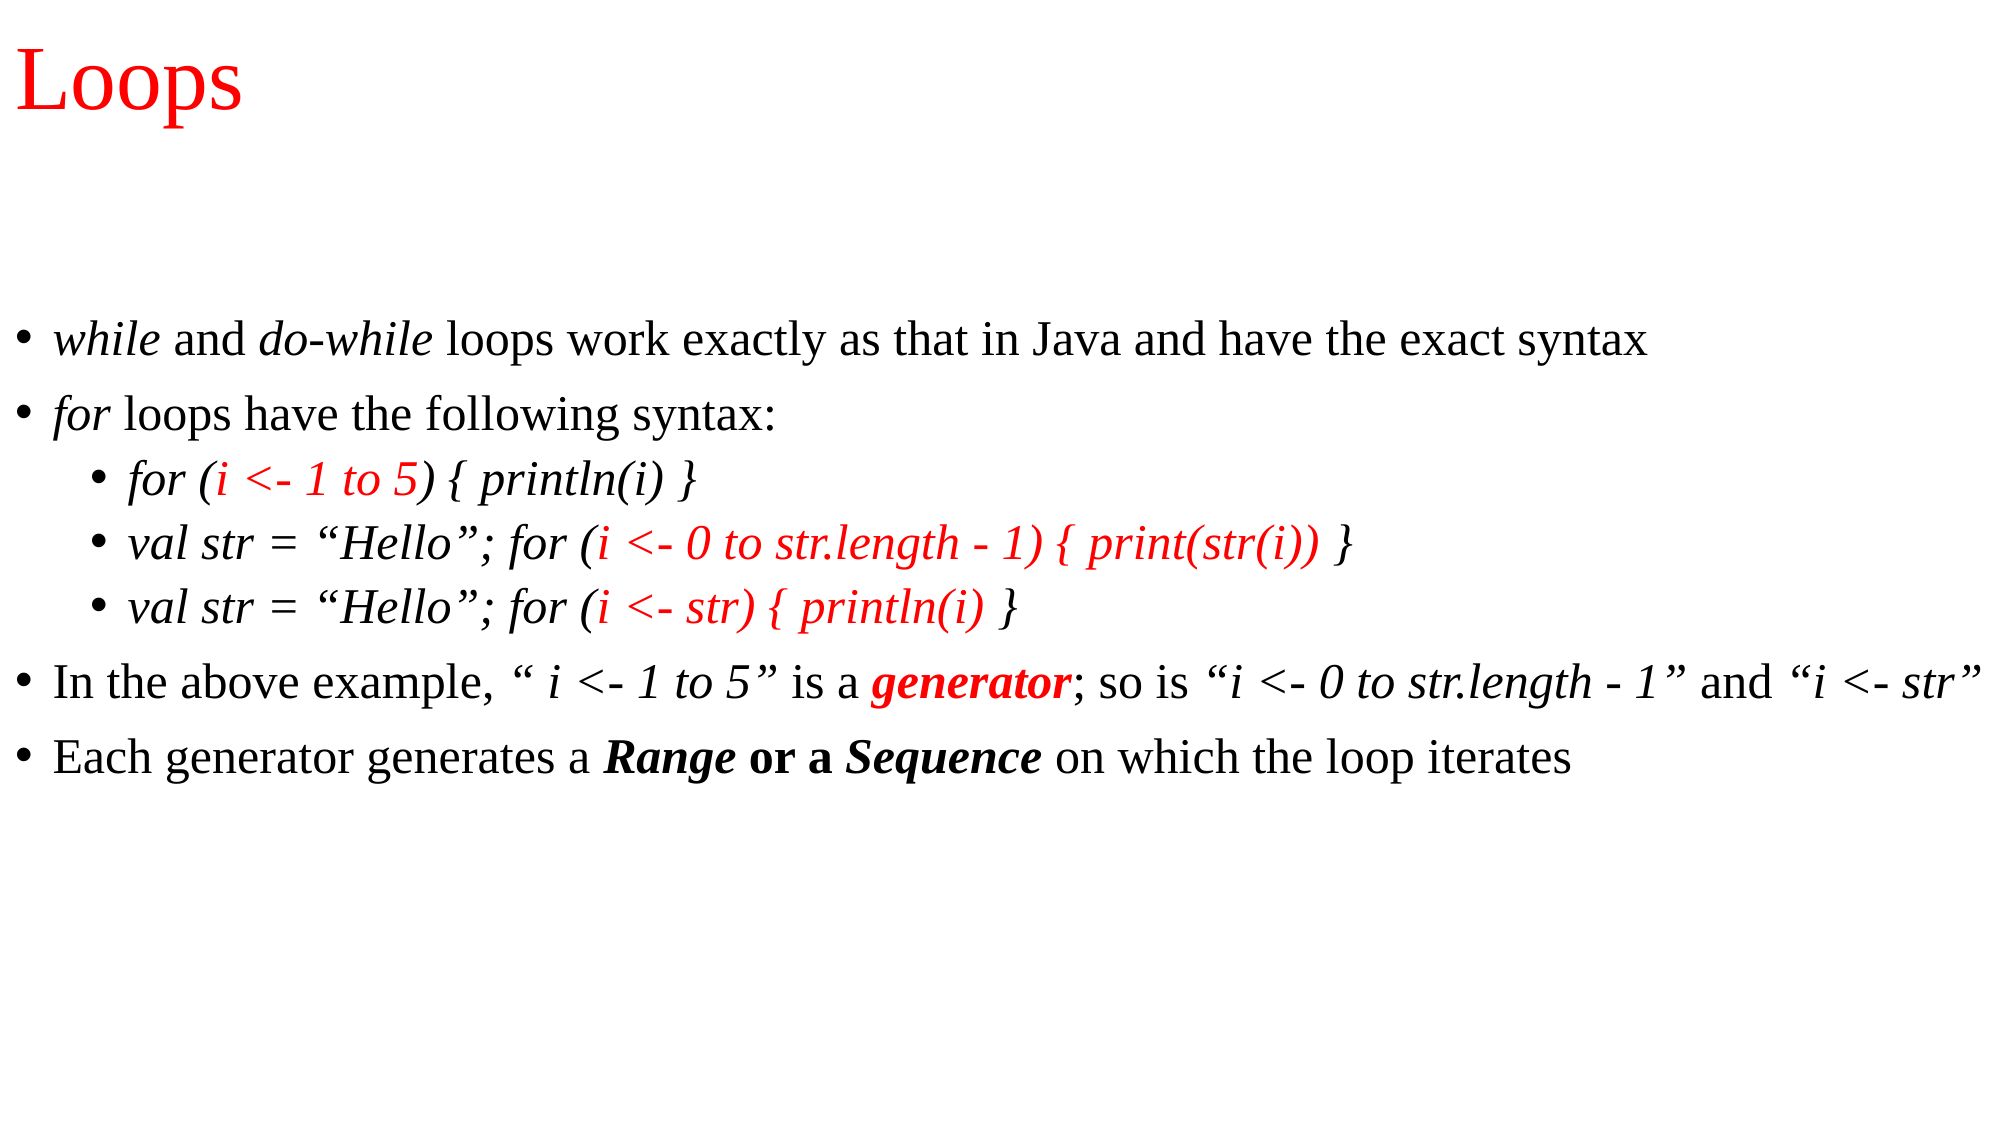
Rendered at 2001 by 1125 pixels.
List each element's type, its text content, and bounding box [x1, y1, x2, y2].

list while and do-while loops work exactly as that in Java and have the exact syntax for loops have the following syntax: for (i <- 1 to 5) { println(i) } val str = “Hello”; for (i <- 0 to str.length - 1) { print(str(i)) } val str = “Hello”; for (i <- str) { println(i) } In the above example, “ i <- 1 to 5” is a generator; so is “i <- 0 to str.length - 1” and “i <- str” Each generator generates a Range or a Sequence on which the loop iterates [0, 305, 2000, 1019]
title Loops [0, 3, 1725, 157]
